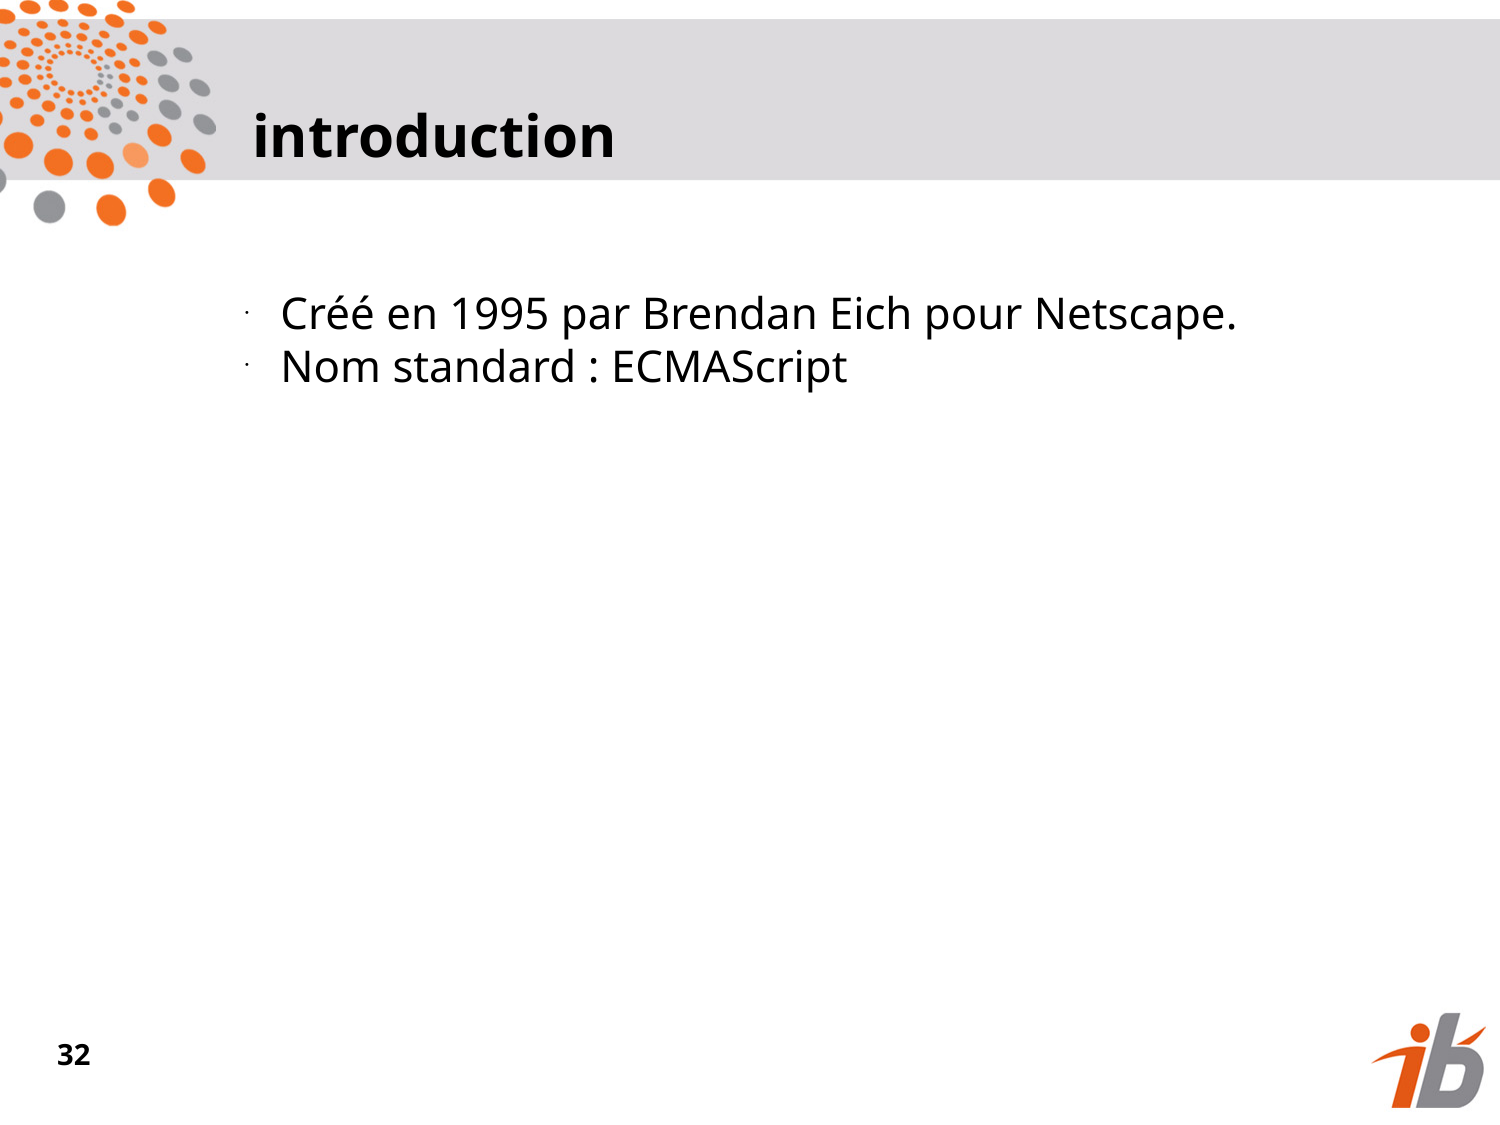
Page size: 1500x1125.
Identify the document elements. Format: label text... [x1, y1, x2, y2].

text_box Créé en 1995 par Brendan Eich pour Netscape. Nom standard : ECMAScript [230, 233, 1412, 976]
text_box introduction [237, 18, 1408, 177]
text_box <numéro> [23, 1018, 124, 1094]
picture [0, 0, 1500, 1125]
